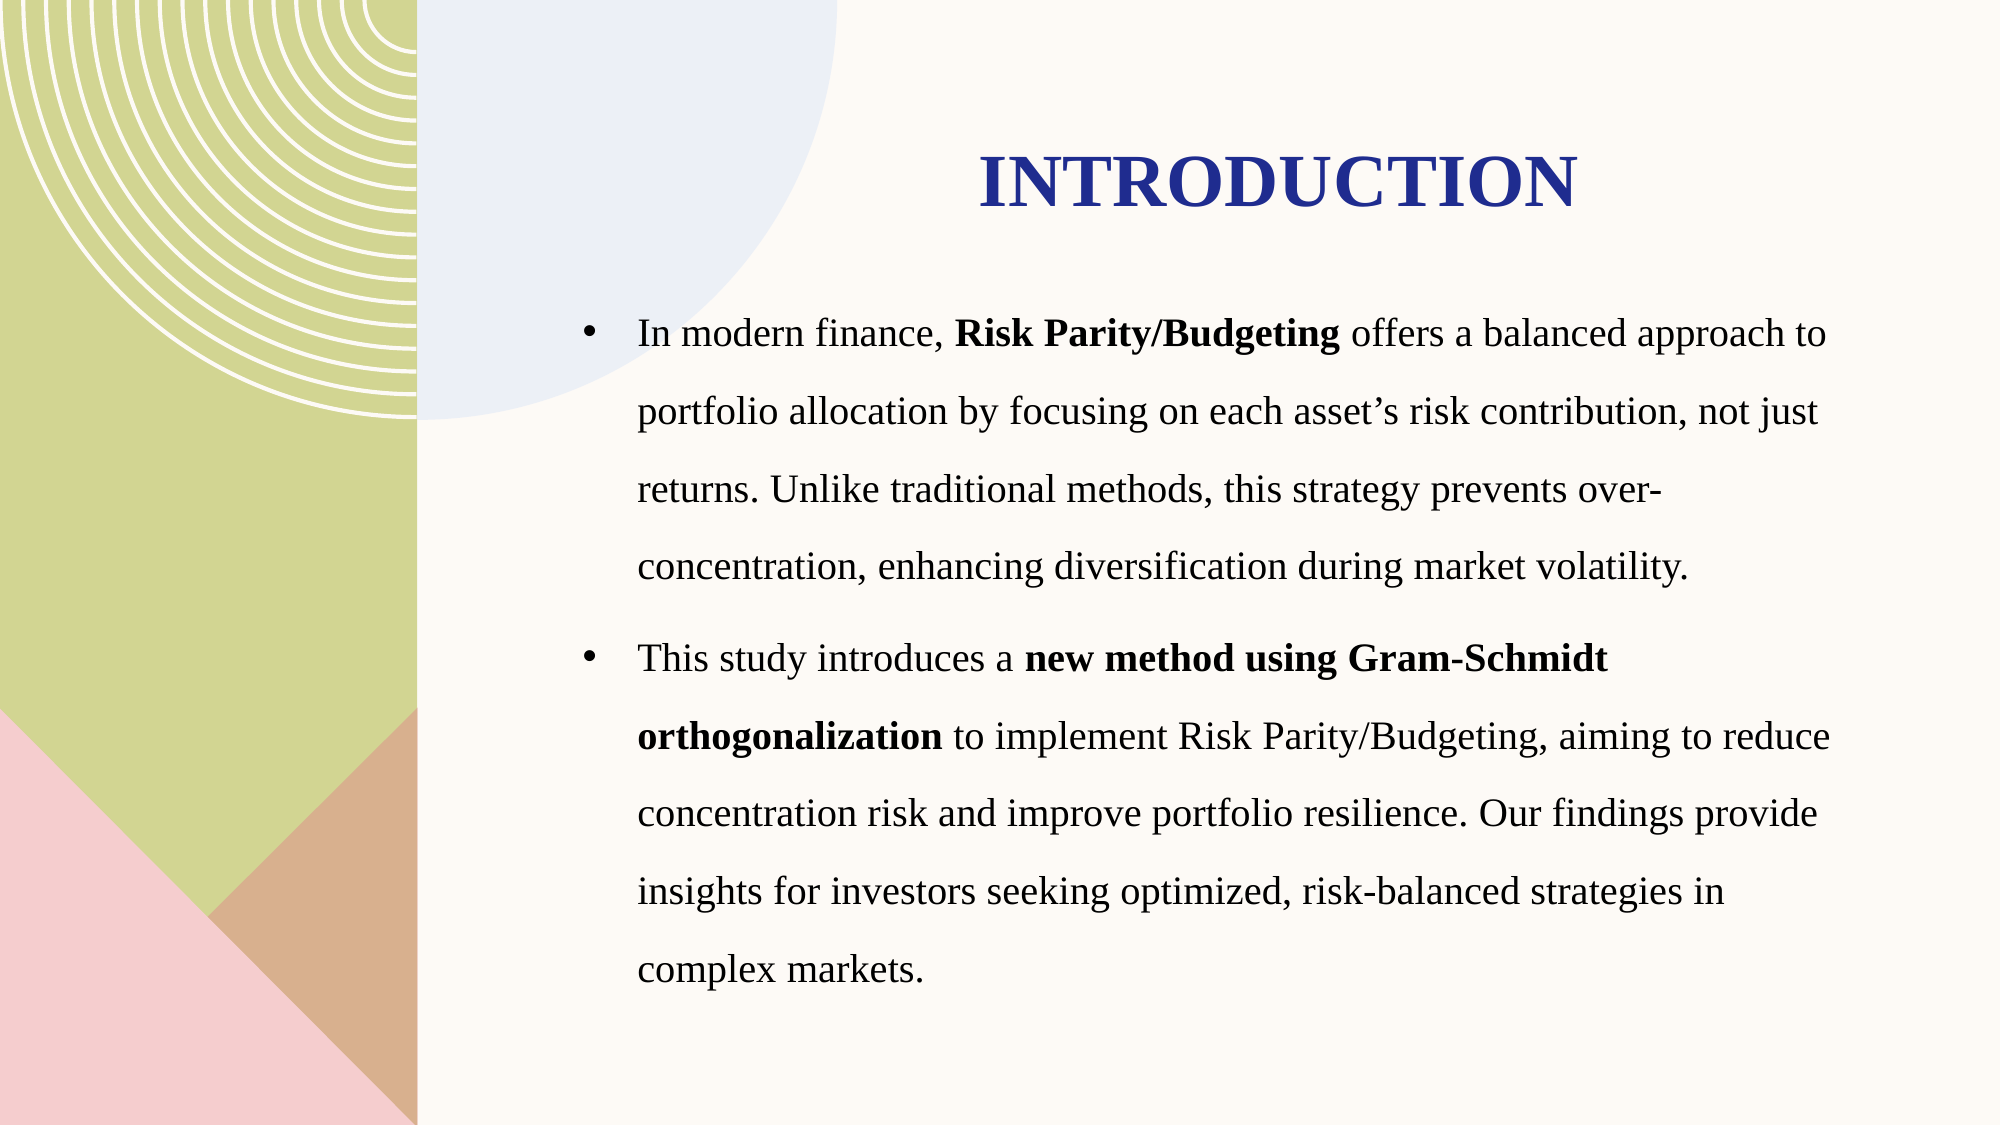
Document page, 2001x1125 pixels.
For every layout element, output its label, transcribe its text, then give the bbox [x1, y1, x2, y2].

title introduction [684, 99, 1875, 221]
list In modern finance, Risk Parity/Budgeting offers a balanced approach to portfolio allocation by focusing on each asset’s risk contribution, not just returns. Unlike traditional methods, this strategy prevents over-concentration, enhancing diversification during market volatility. This study introduces a new method using Gram-Schmidt orthogonalization to implement Risk Parity/Budgeting, aiming to reduce concentration risk and improve portfolio resilience. Our findings provide insights for investors seeking optimized, risk-balanced strategies in complex markets. [567, 277, 1875, 1000]
